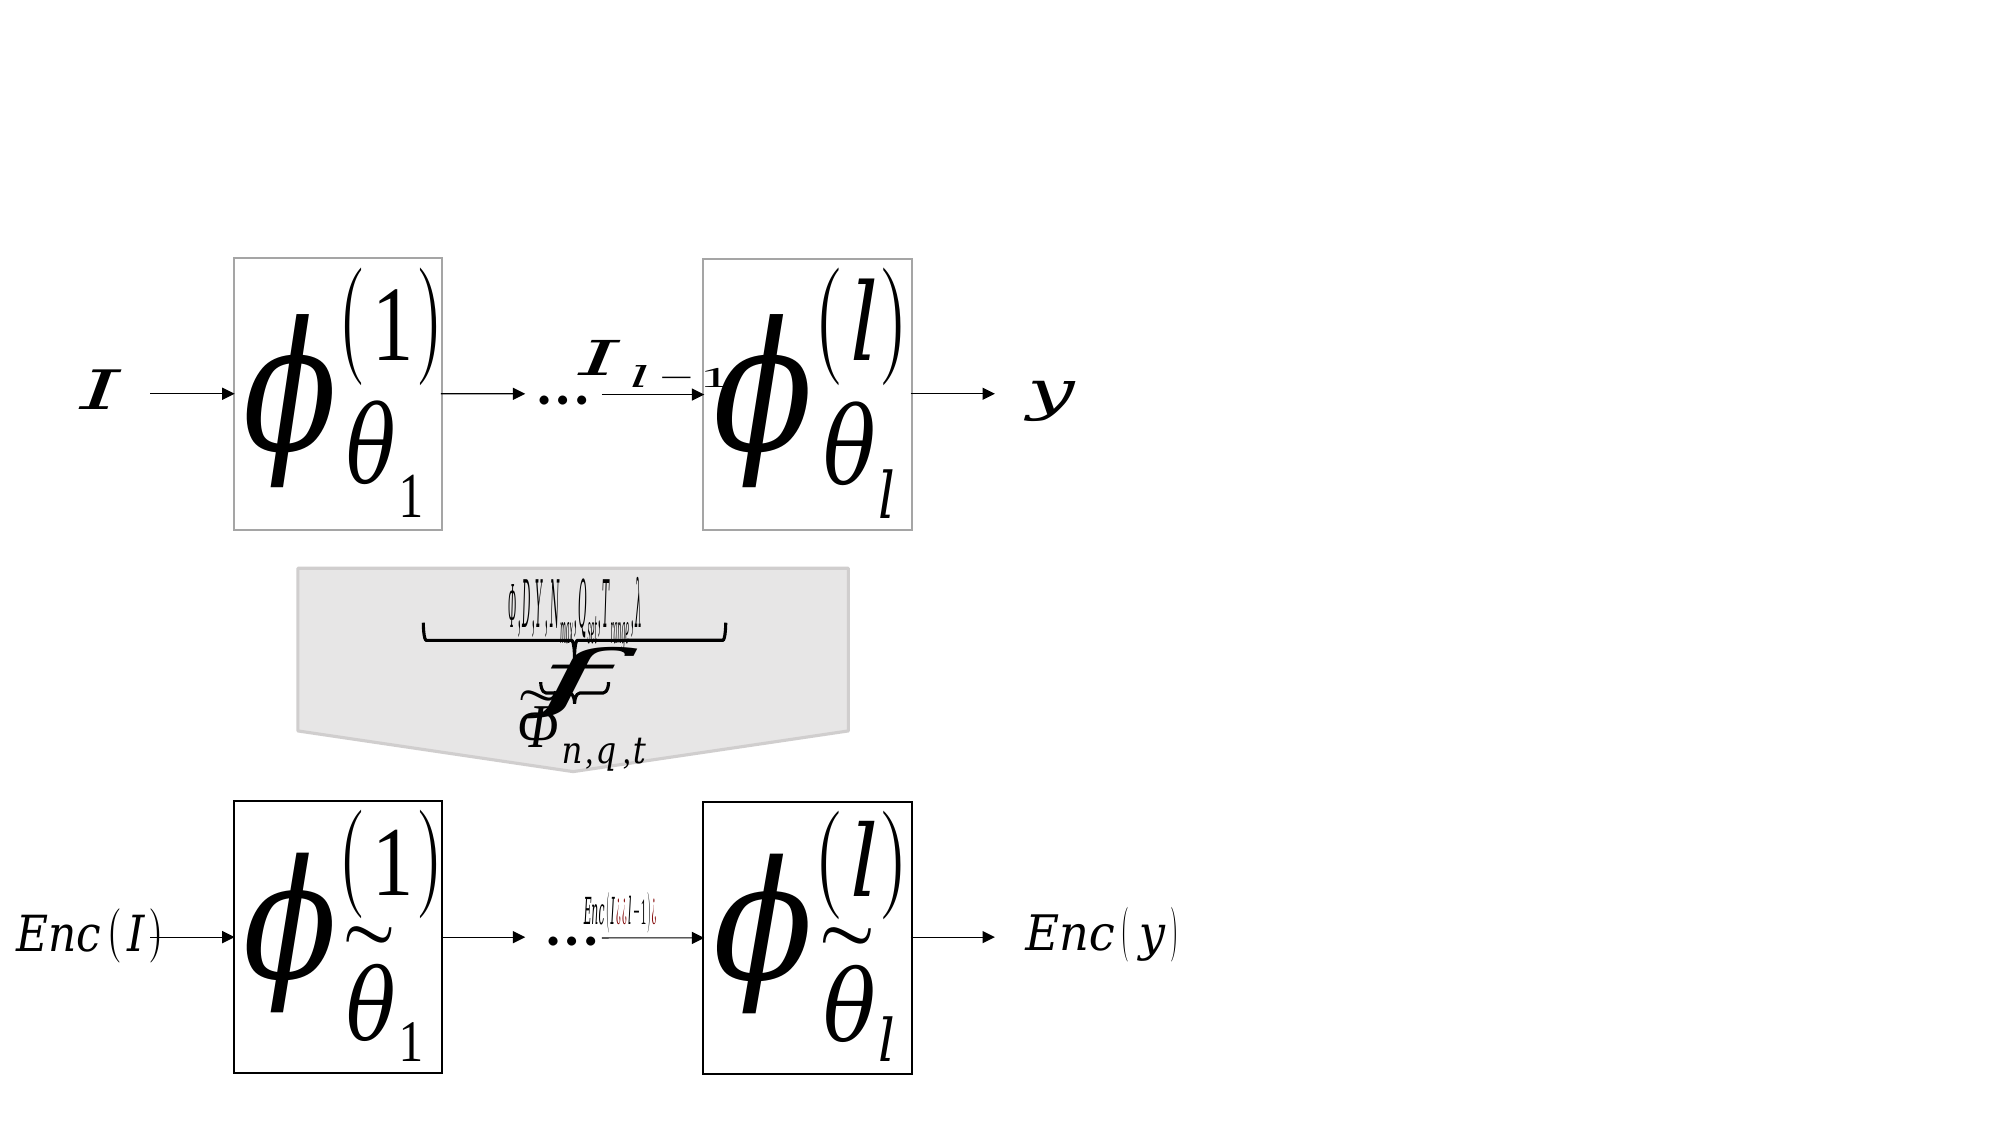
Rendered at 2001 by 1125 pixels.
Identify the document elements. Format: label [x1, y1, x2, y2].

text_box [14, 258, 1180, 1073]
